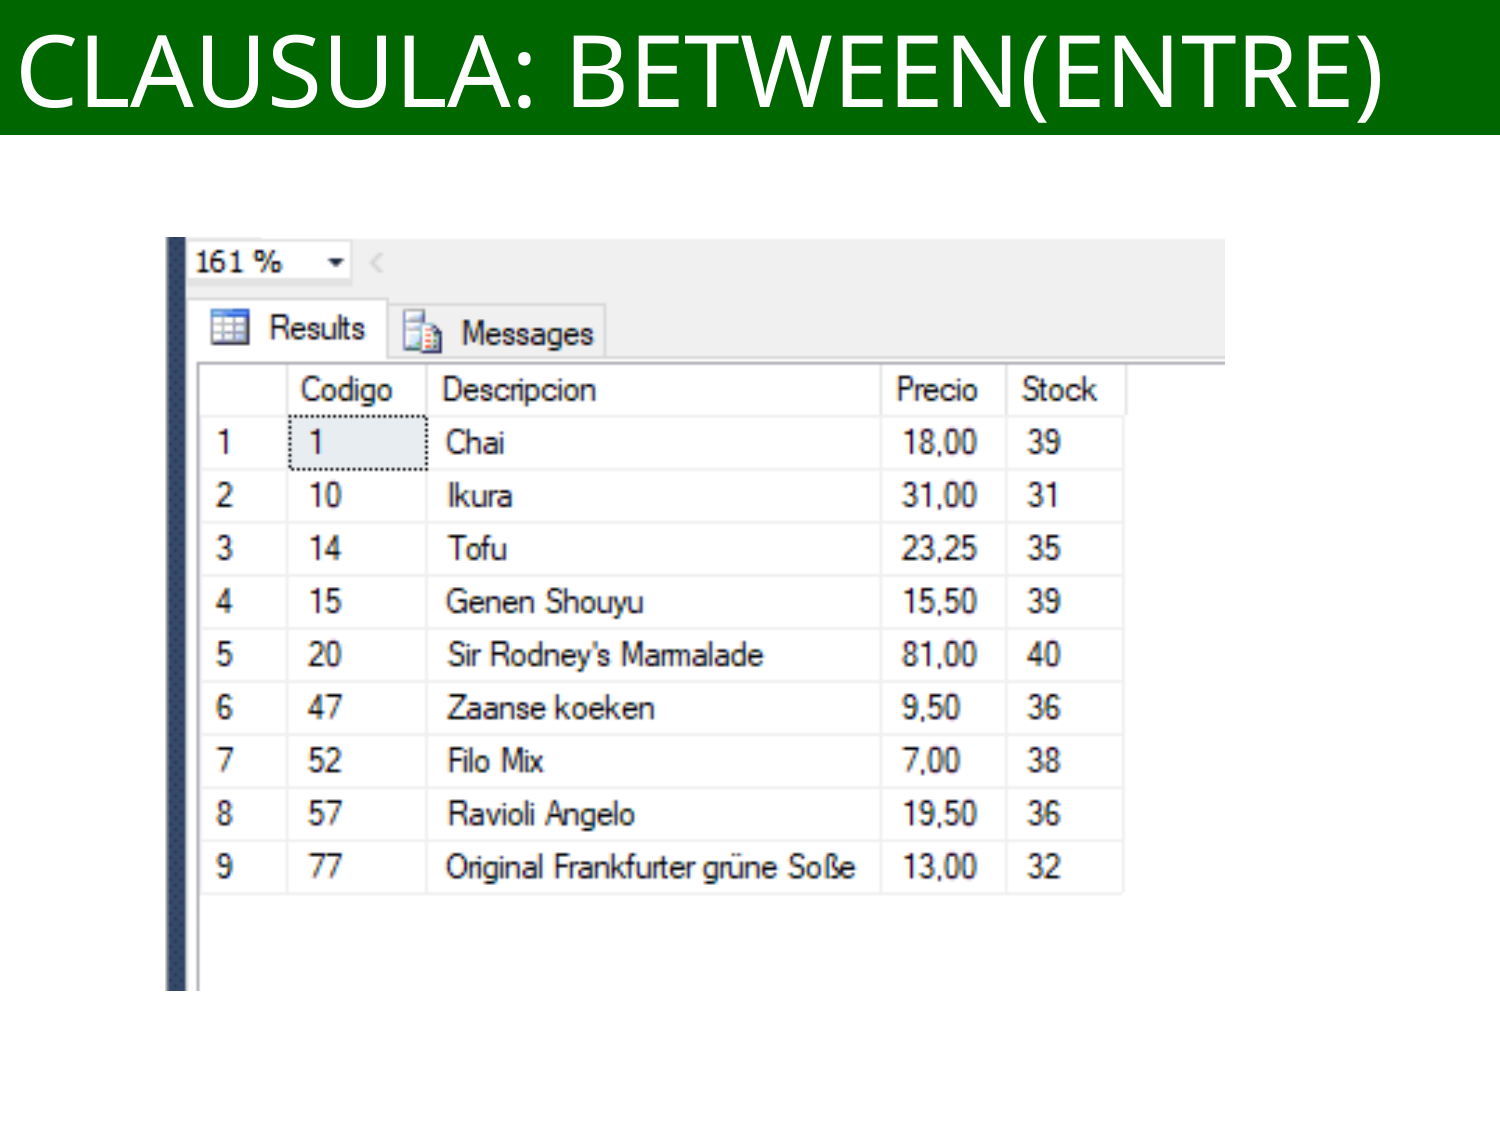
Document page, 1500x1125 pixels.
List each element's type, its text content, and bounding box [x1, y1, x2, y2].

picture [124, 237, 1226, 991]
title CLAUSULA: BETWEEN(ENTRE) [0, 0, 1500, 135]
